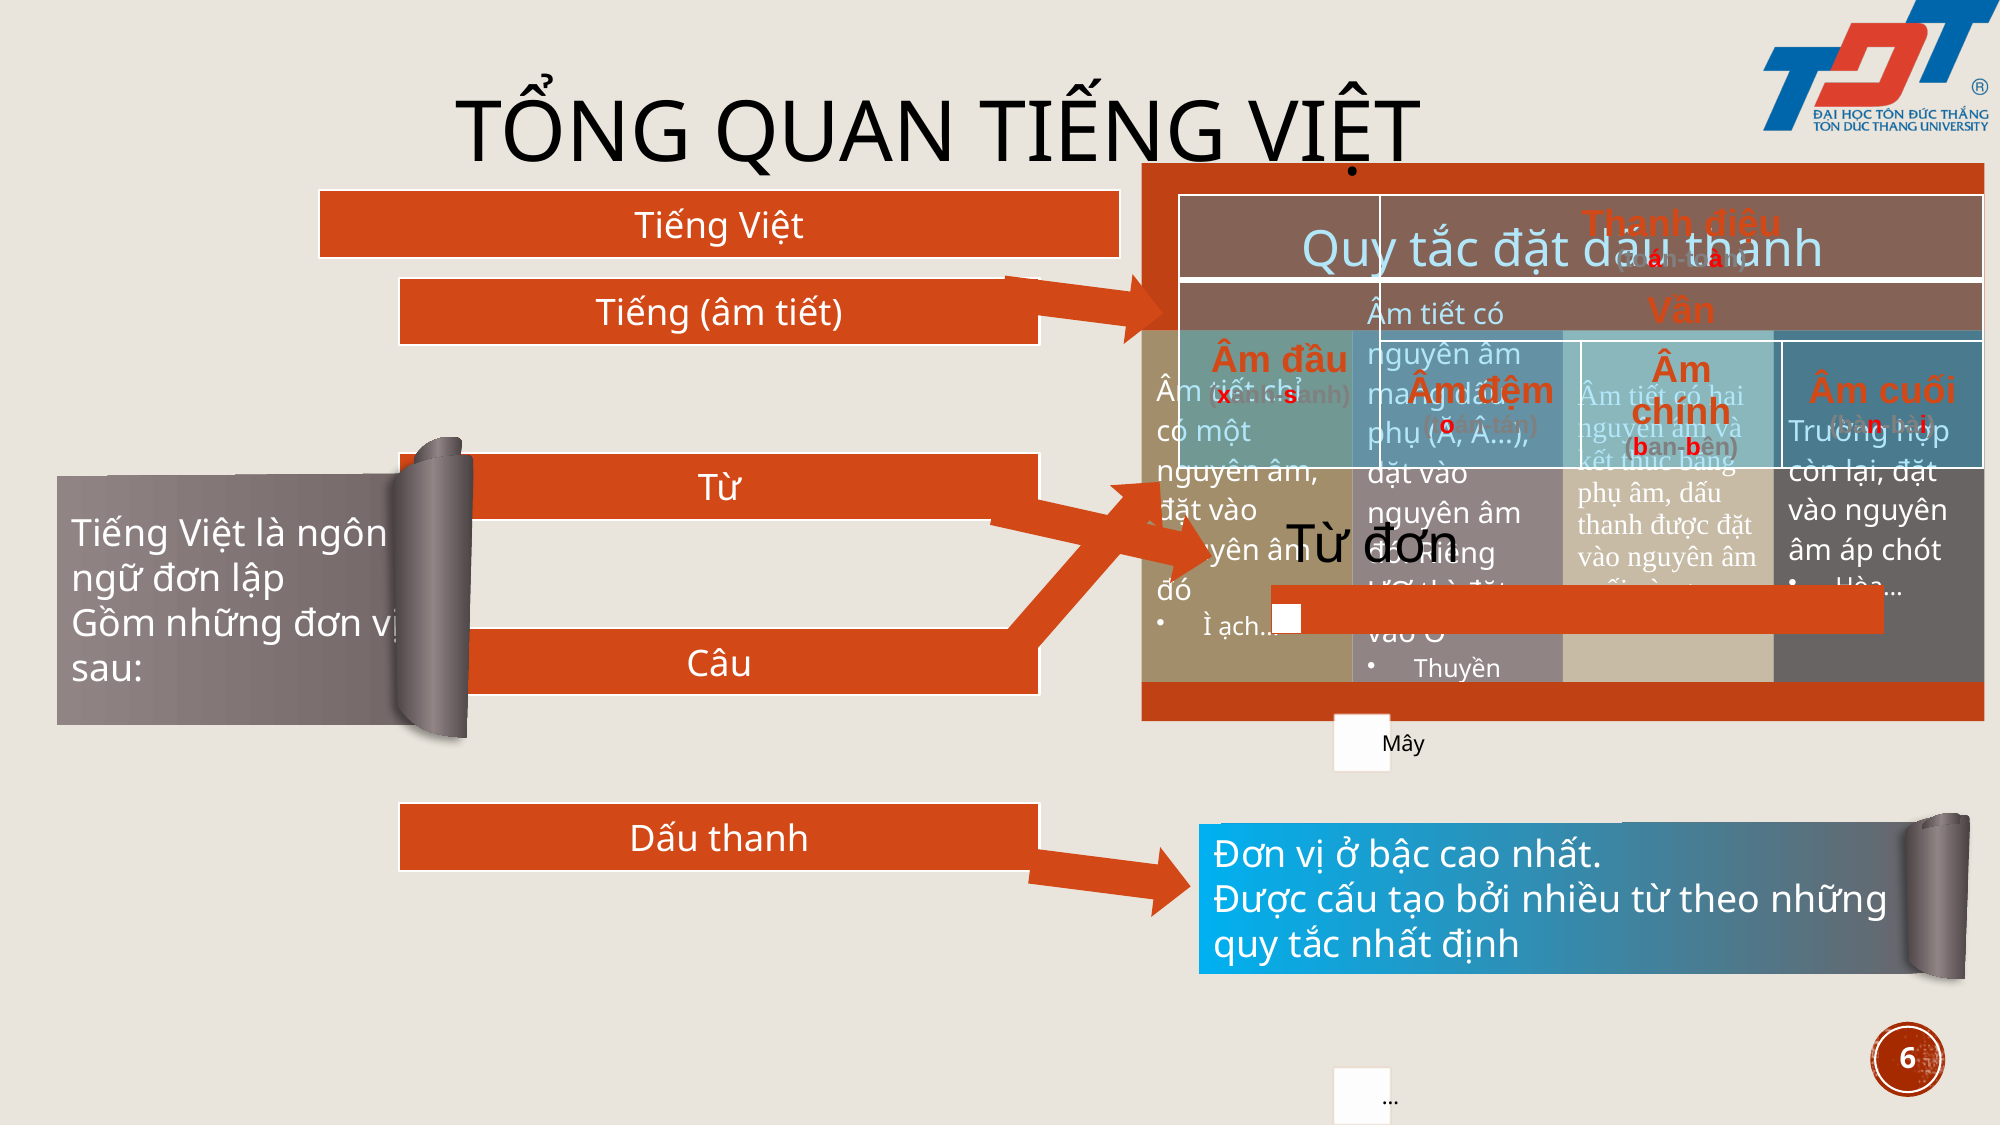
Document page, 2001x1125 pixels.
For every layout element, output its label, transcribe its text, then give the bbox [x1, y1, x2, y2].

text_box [221, 191, 1218, 1044]
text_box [395, 439, 472, 735]
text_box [1907, 815, 1968, 977]
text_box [1143, 164, 1983, 719]
text_box Tiếng Việt là ngôn ngữ đơn lập Gồm những đơn vị sau: [55, 474, 218, 727]
text_box Tổng quan tiếng Việt [113, 71, 1763, 191]
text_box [1198, 501, 1958, 1125]
picture [1763, 0, 2000, 131]
